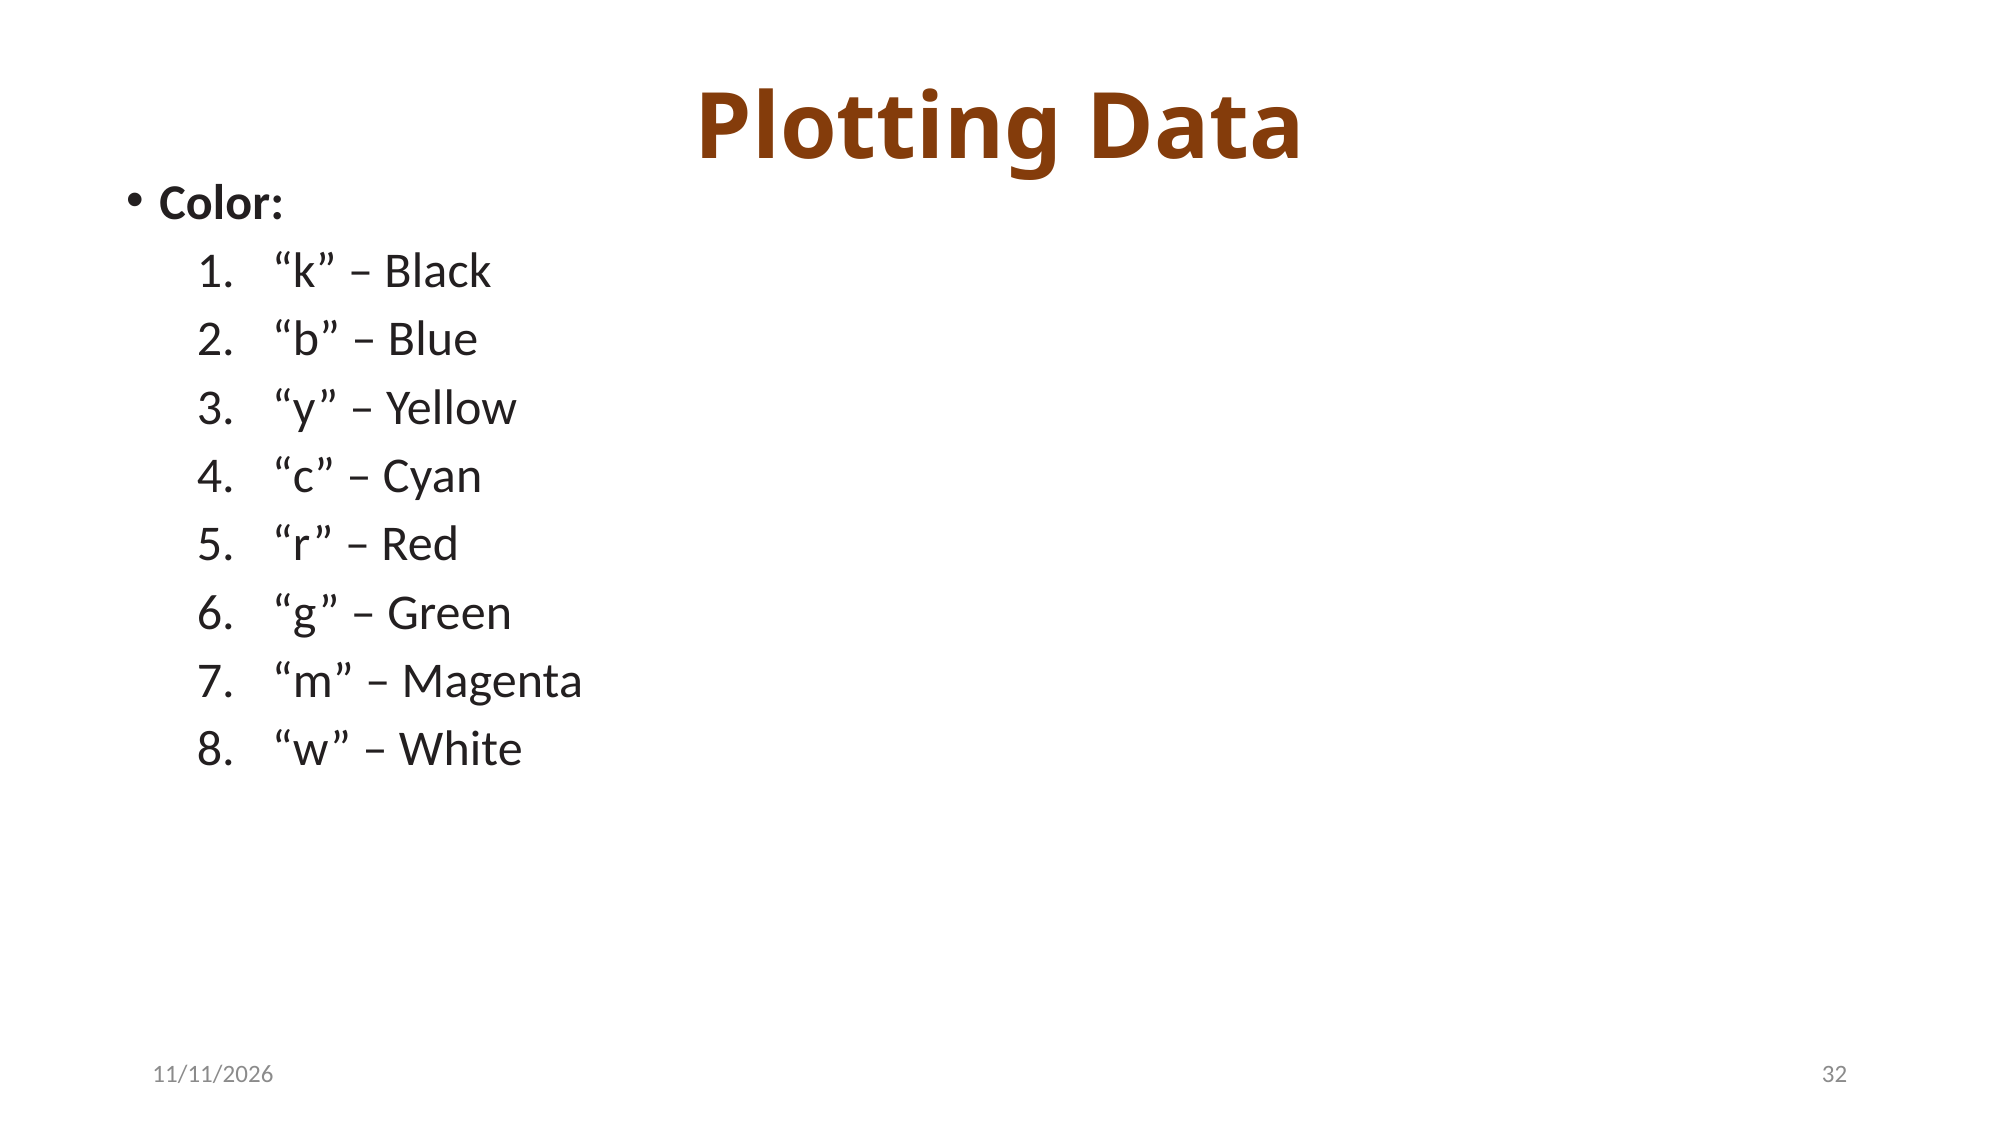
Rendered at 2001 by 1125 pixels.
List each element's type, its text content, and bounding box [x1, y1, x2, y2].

list Color: “k” – Black “b” – Blue “y” – Yellow “c” – Cyan “r” – Red “g” – Green “m” – Magenta “w” – White [111, 161, 1883, 1109]
title Plotting Data [212, 90, 1788, 161]
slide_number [137, 1042, 588, 1103]
slide_number 32 [1412, 1042, 1863, 1103]
